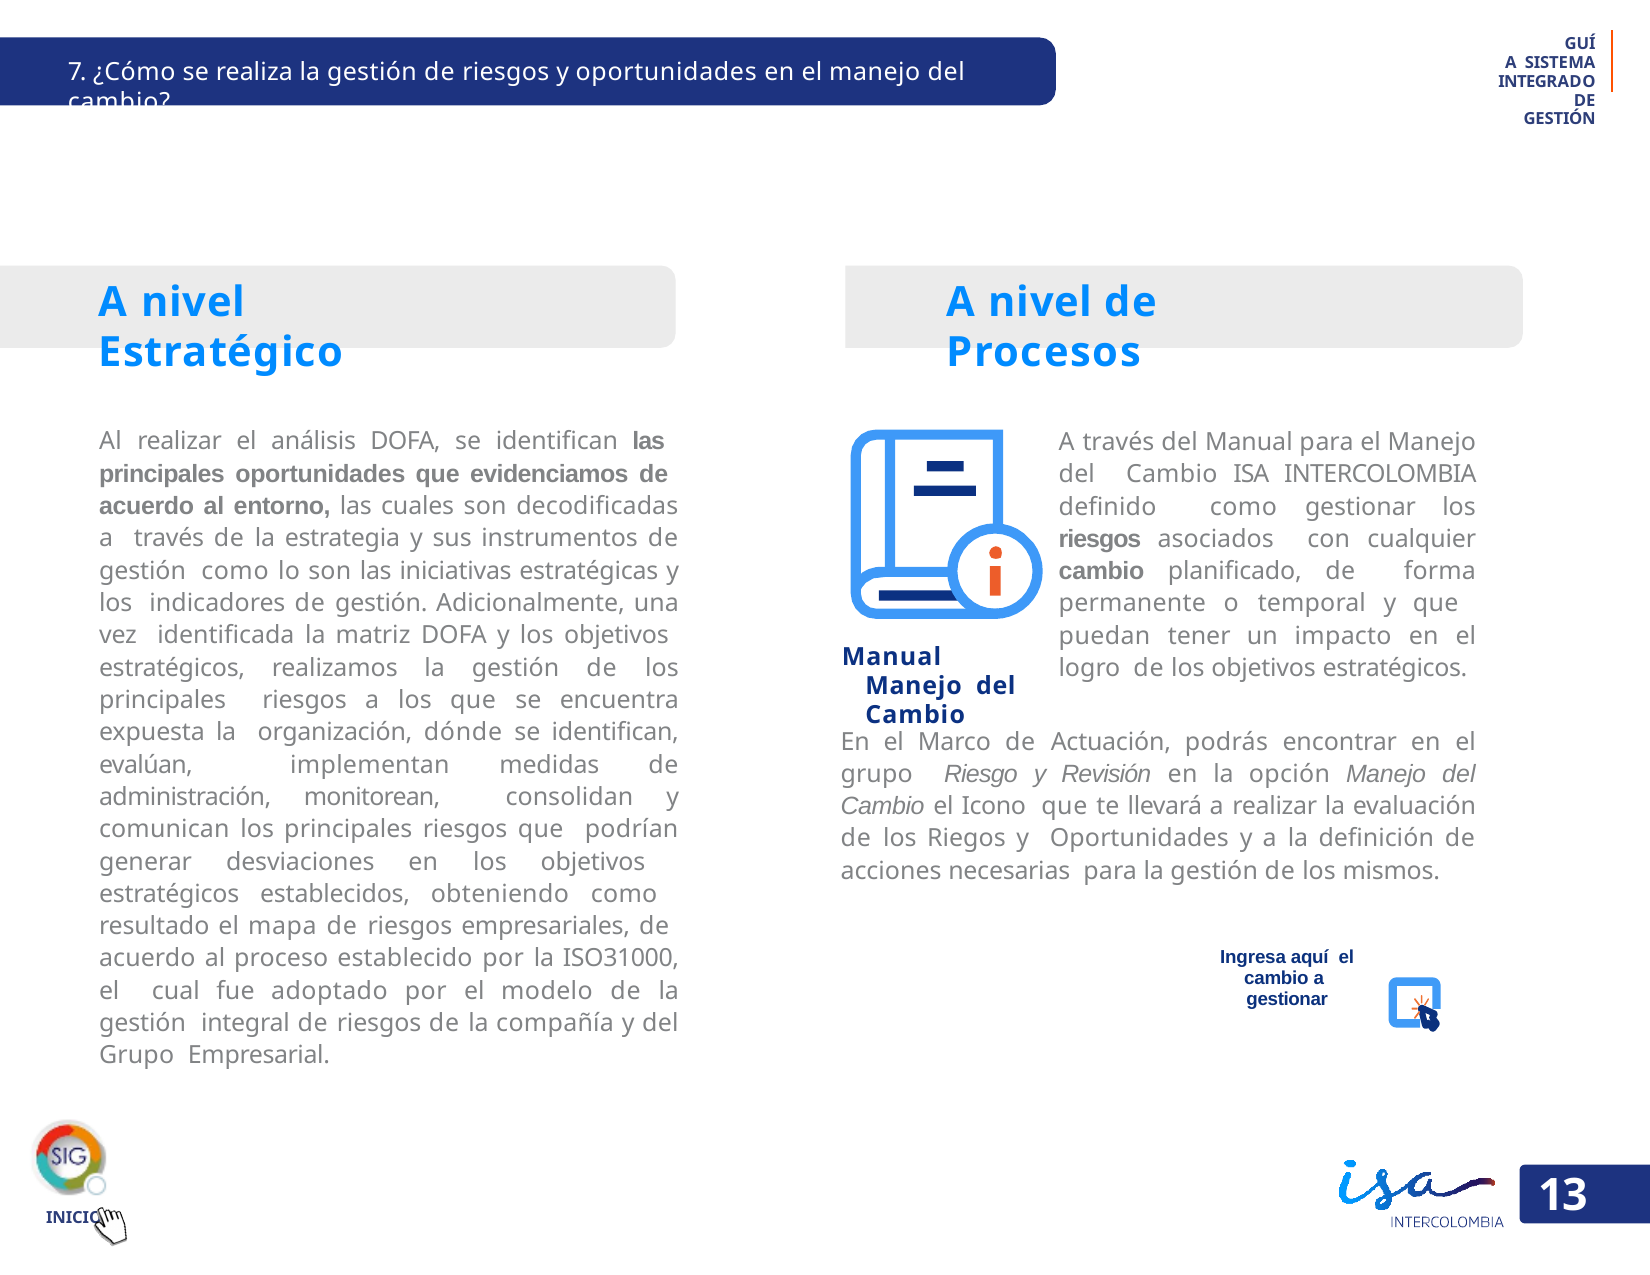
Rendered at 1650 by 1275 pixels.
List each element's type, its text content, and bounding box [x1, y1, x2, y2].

text_box [1519, 1164, 1650, 1224]
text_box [1391, 979, 1438, 1030]
text_box A nivel Estratégico [96, 272, 482, 376]
text_box Al realizar el análisis DOFA, se identifican las principales oportunidades que evidenciamos de acuerdo al entorno, las cuales son decodificadas a través de la estrategia y sus instrumentos de gestión como lo son las iniciativas estratégicas y los indicadores de gestión. Adicionalmente, una vez identificada la matriz DOFA y los objetivos estratégicos, realizamos la gestión de los principales riesgos a los que se encuentra expuesta la organización, dónde se identifican, evalúan, implementan medidas de administración, monitorean, consolidan y comunican los principales riesgos que podrían generar desviaciones en los objetivos estratégicos establecidos, obteniendo como resultado el mapa de riesgos empresariales, de acuerdo al proceso establecido por la ISO31000, el cual fue adoptado por el modelo de la gestión integral de riesgos de la compañía y del Grupo Empresarial. [97, 420, 680, 1069]
picture [126, 1229, 130, 1241]
text_box [0, 37, 1056, 106]
text_box Manual Manejo del Cambio [839, 636, 1030, 720]
text_box GUÍA SISTEMA INTEGRADO DE GESTIÓN [1437, 29, 1597, 128]
text_box 7. ¿Cómo se realiza la gestión de riesgos y oportunidades en el manejo del cambio? [65, 53, 1024, 115]
text_box Ingresa aquí el cambio a gestionar [1208, 942, 1364, 1010]
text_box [1339, 1159, 1504, 1228]
text_box A nivel de Procesos [944, 272, 1349, 376]
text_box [0, 1112, 126, 1246]
text_box [845, 265, 1523, 348]
text_box [0, 265, 676, 348]
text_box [850, 429, 1044, 620]
text_box A través del Manual para el Manejo del Cambio ISA INTERCOLOMBIA definido como gestionar los riesgos asociados con cualquier cambio planificado, de forma permanente o temporal y que puedan tener un impacto en el logro de los objetivos estratégicos. [1056, 420, 1477, 682]
text_box 13 [1532, 1157, 1600, 1220]
text_box En el Marco de Actuación, podrás encontrar en el grupo Riesgo y Revisión en la opción Manejo del Cambio el Icono que te llevará a realizar la evaluación de los Riegos y Oportunidades y a la definición de acciones necesarias para la gestión de los mismos. [838, 720, 1477, 885]
